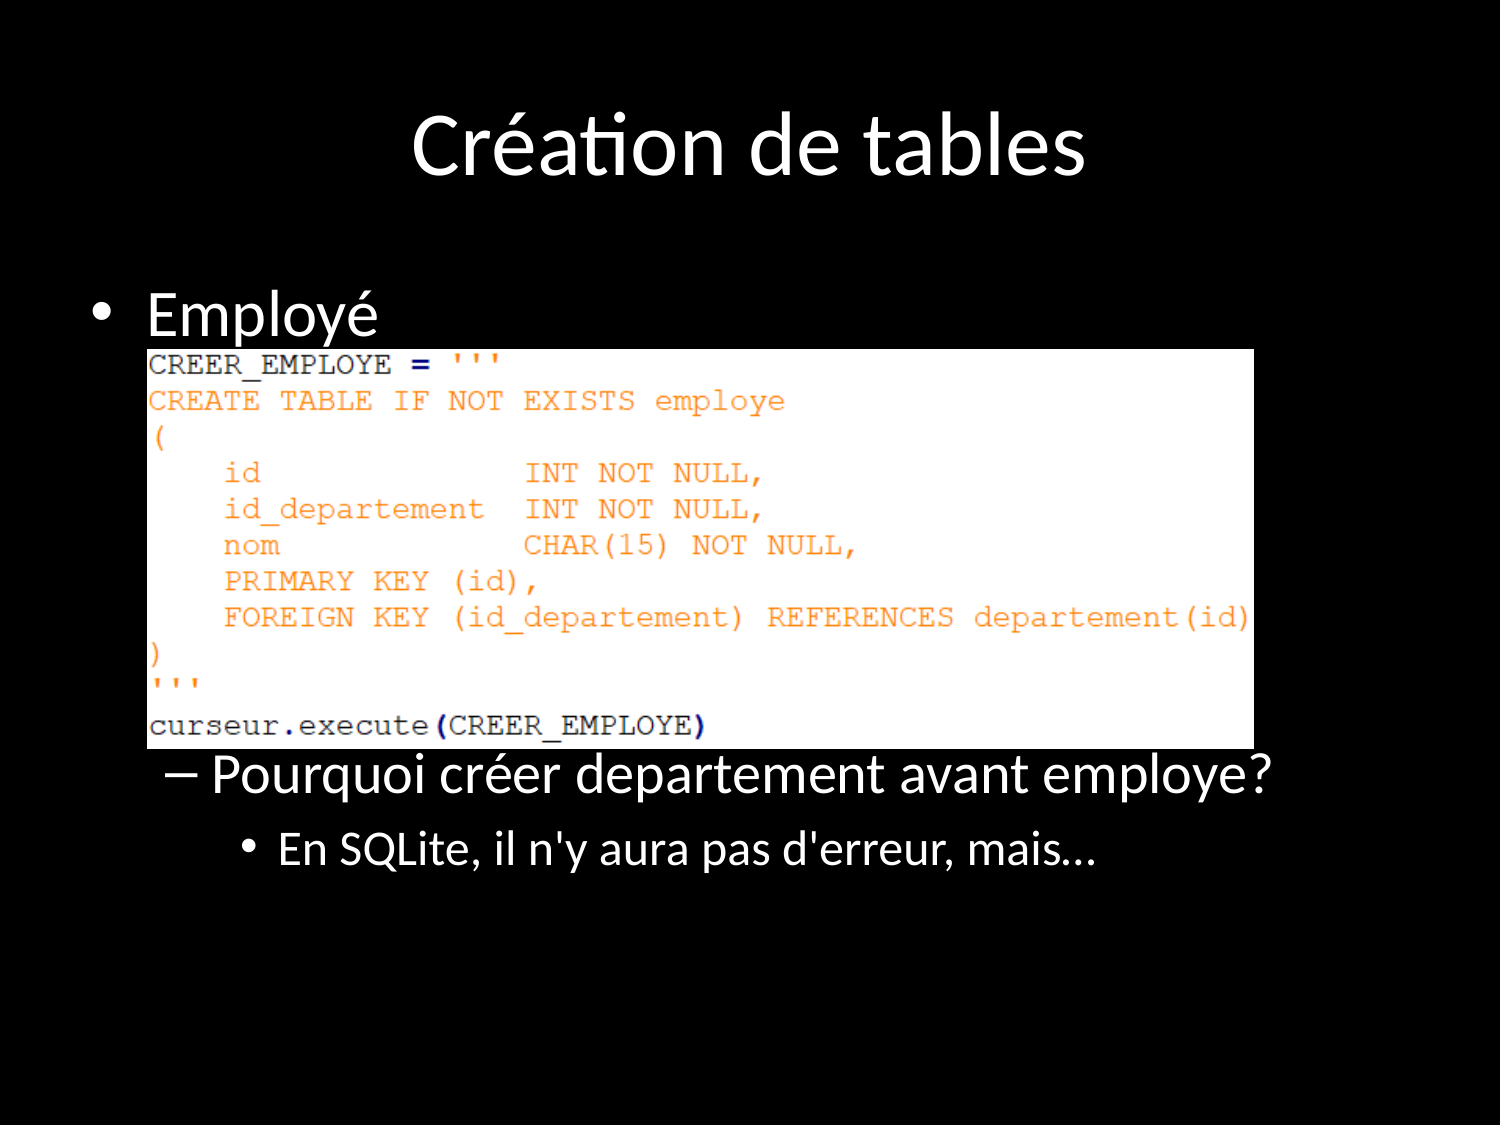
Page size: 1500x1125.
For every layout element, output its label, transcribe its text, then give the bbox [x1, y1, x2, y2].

title Création de tables [75, 45, 1425, 233]
picture [147, 349, 1255, 749]
list Employé Pourquoi créer departement avant employe? En SQLite, il n'y aura pas d'erreur, mais… [75, 262, 1425, 1005]
